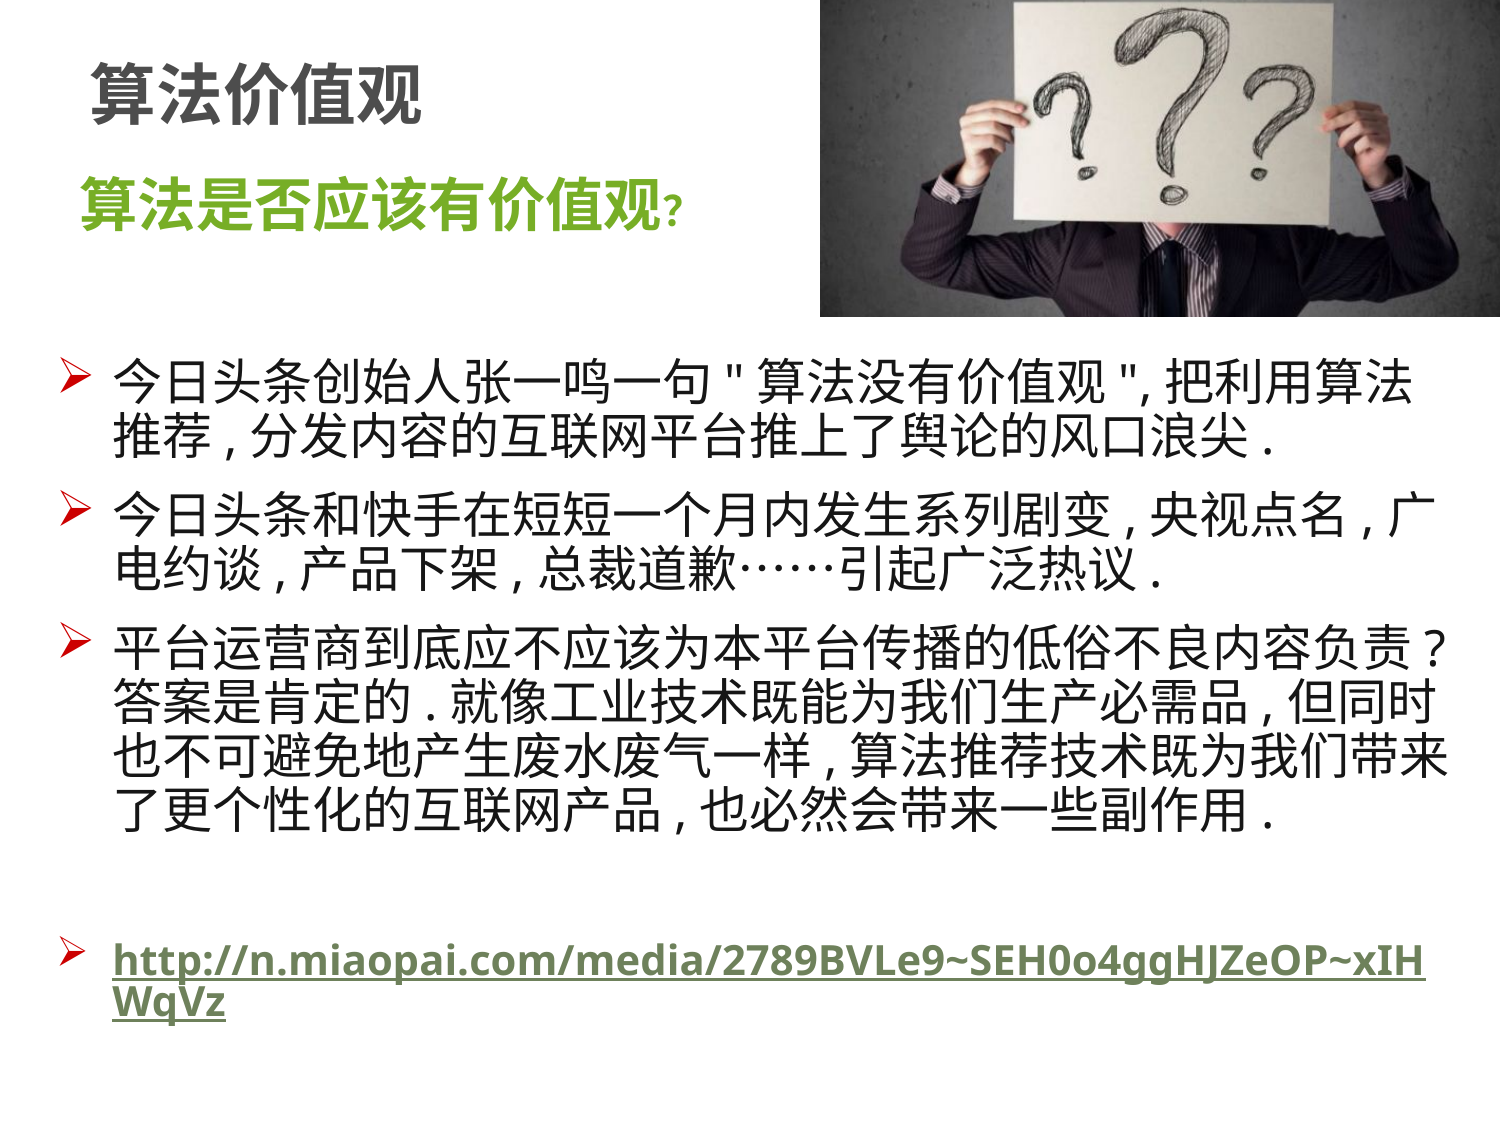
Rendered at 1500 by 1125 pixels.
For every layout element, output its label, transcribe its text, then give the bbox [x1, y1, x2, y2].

text_box 算法是否应该有价值观？ [64, 160, 727, 246]
title 算法价值观 [75, 45, 815, 185]
list 今日头条创始人张一鸣一句"算法没有价值观",把利用算法推荐,分发内容的互联网平台推上了舆论的风口浪尖. 今日头条和快手在短短一个月内发生系列剧变,央视点名,广电约谈,产品下架,总裁道歉……引起广泛热议. 平台运营商到底应不应该为本平台传播的低俗不良内容负责?答案是肯定的.就像工业技术既能为我们生产必需品,但同时也不可避免地产生废水废气一样,算法推荐技术既为我们带来了更个性化的互联网产品,也必然会带来一些副作用. http://n.miaopai.com/media/2789BVLe9~SEH0o4ggHJZeOP~xIHWqVz [41, 349, 1467, 1076]
picture [820, 0, 1500, 318]
